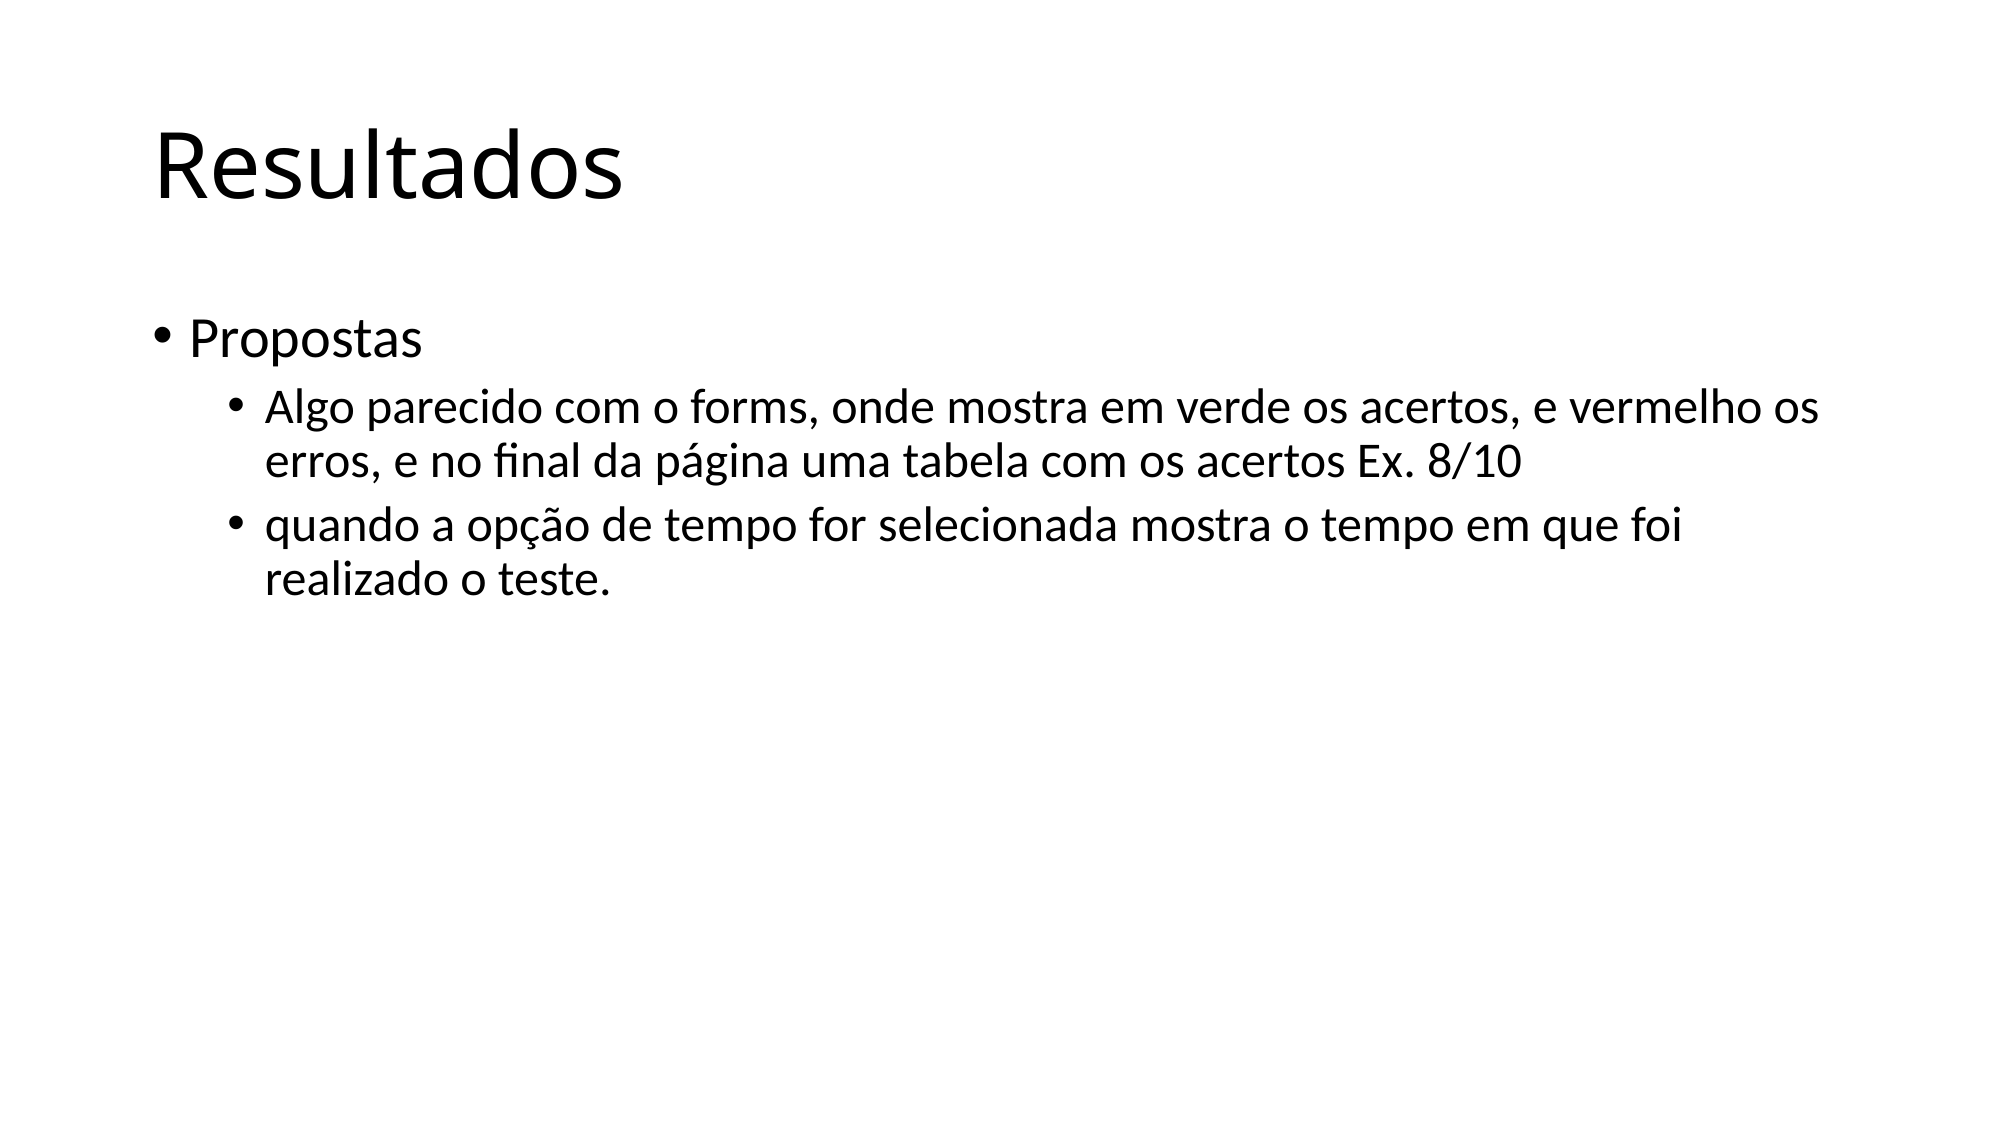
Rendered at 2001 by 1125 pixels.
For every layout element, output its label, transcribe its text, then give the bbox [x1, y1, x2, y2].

title Resultados [137, 59, 1863, 278]
list Propostas Algo parecido com o forms, onde mostra em verde os acertos, e vermelho os erros, e no final da página uma tabela com os acertos Ex. 8/10 quando a opção de tempo for selecionada mostra o tempo em que foi realizado o teste. [137, 299, 1863, 1014]
